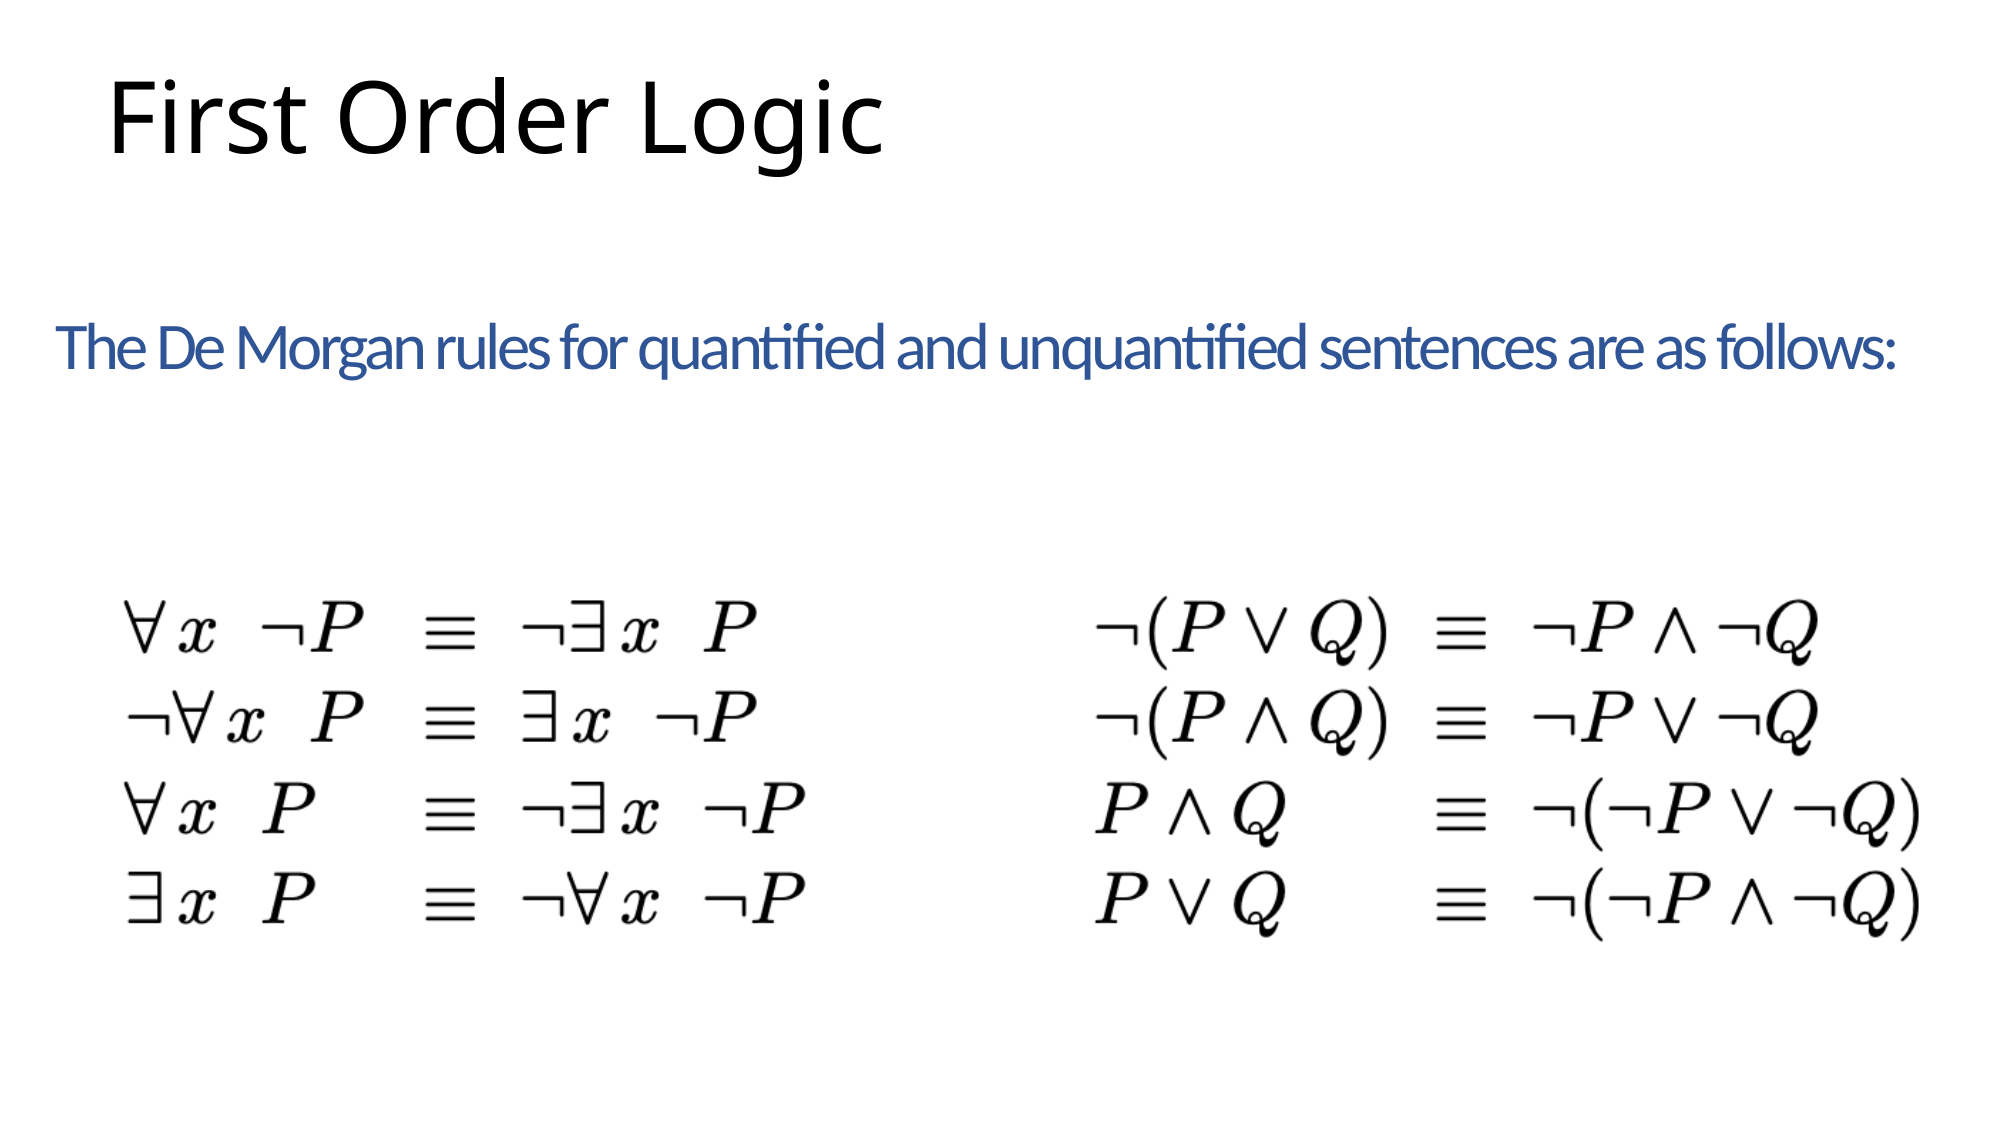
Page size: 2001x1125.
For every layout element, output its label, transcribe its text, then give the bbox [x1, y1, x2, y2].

picture [55, 562, 1943, 959]
list The De Morgan rules for quantified and unquantified sentences are as follows: [38, 295, 1926, 417]
title First Order Logic [90, 60, 1816, 164]
